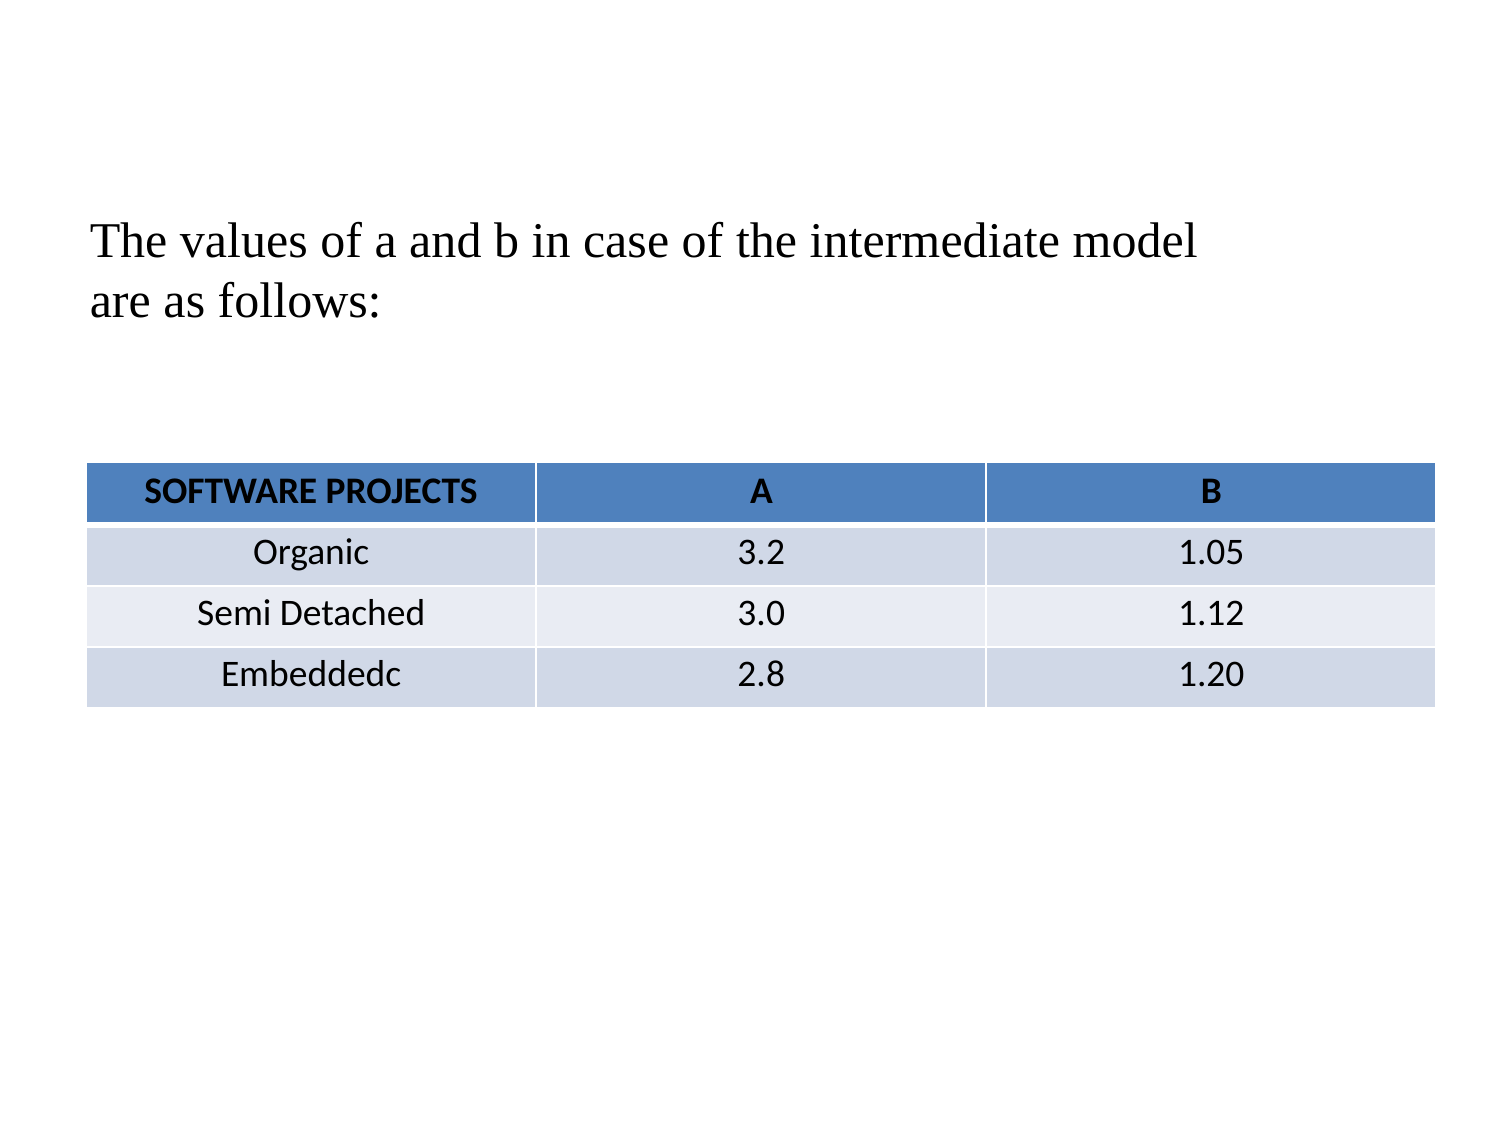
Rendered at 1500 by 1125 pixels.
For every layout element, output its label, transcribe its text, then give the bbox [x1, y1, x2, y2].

table_cell 2.8 [537, 648, 985, 707]
table_cell 3.0 [537, 587, 985, 646]
table_cell 1.12 [987, 587, 1435, 646]
table_cell Embeddedc [87, 648, 535, 707]
table_header A [537, 463, 985, 522]
table_header SOFTWARE PROJECTS [87, 463, 535, 522]
table_cell 1.05 [987, 528, 1435, 585]
table_cell Semi Detached [87, 587, 535, 646]
table_cell 1.20 [987, 648, 1435, 707]
table_header B [987, 463, 1435, 522]
table_cell 3.2 [537, 528, 985, 585]
table_cell Organic [87, 528, 535, 585]
text_box The values of a and b in case of the intermediate model are as follows: [75, 199, 1225, 335]
